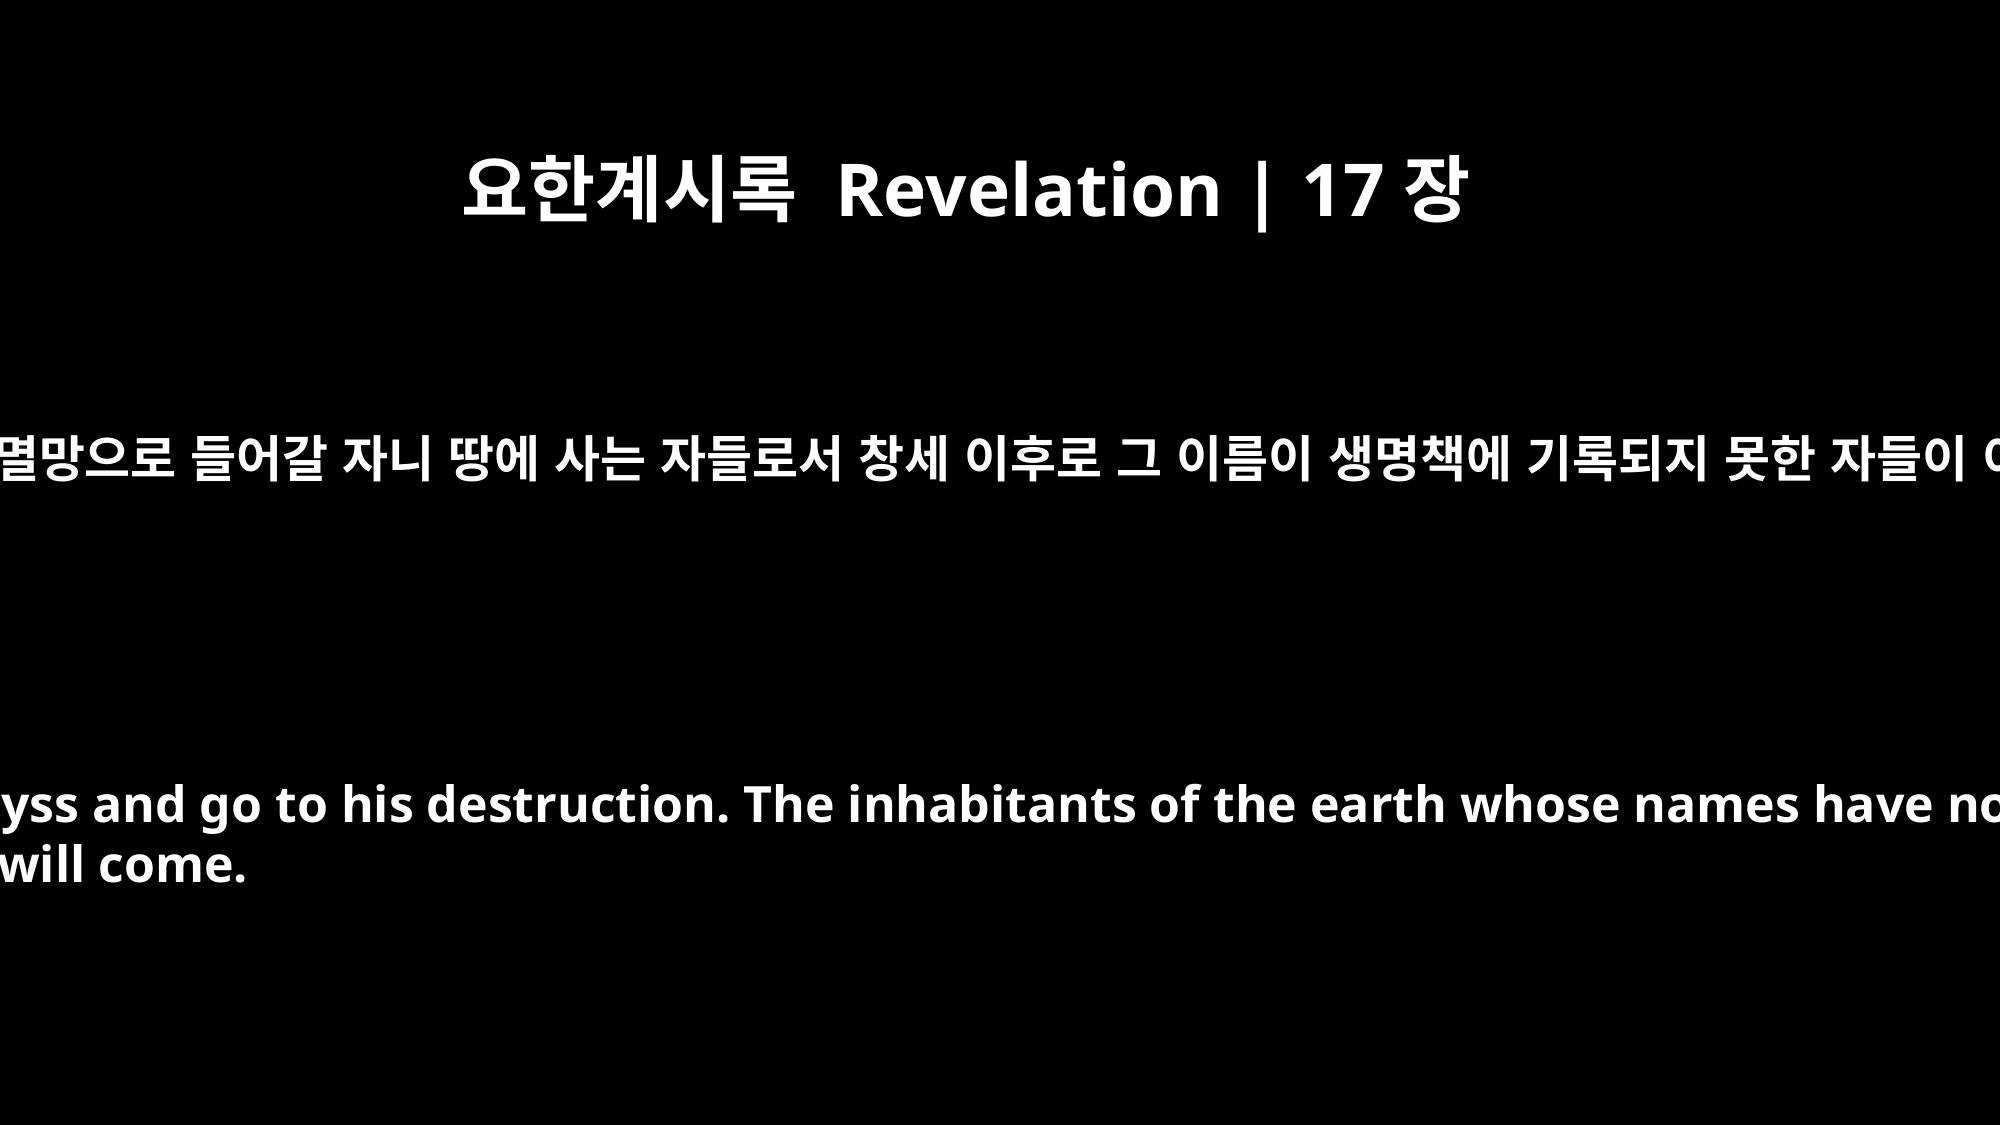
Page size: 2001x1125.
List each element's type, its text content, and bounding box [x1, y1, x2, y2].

text_box The beast, which you saw, once was, now is not, and will come up out of the Abyss and go to his destruction. The inhabitants of the earth whose names have not been written in the book of life from the creation of the world will be astonished when they see the beast, because he once was, now is not, and yet will come. [0, 764, 2000, 900]
text_box 요한계시록 Revelation | 17장 [446, 136, 1486, 239]
text_box 8 네가 본 짐승은 전에 있었다가 지금은 없으나 장차 무저갱으로부터 올라와 멸망으로 들어갈 자니 땅에 사는 자들로서 창세 이후로 그 이름이 생명책에 기록되지 못한 자들이 이전에 있었다가 지금은 없으나 장차 나올 짐승을 보고 놀랍게 여기리라 [0, 359, 2000, 495]
